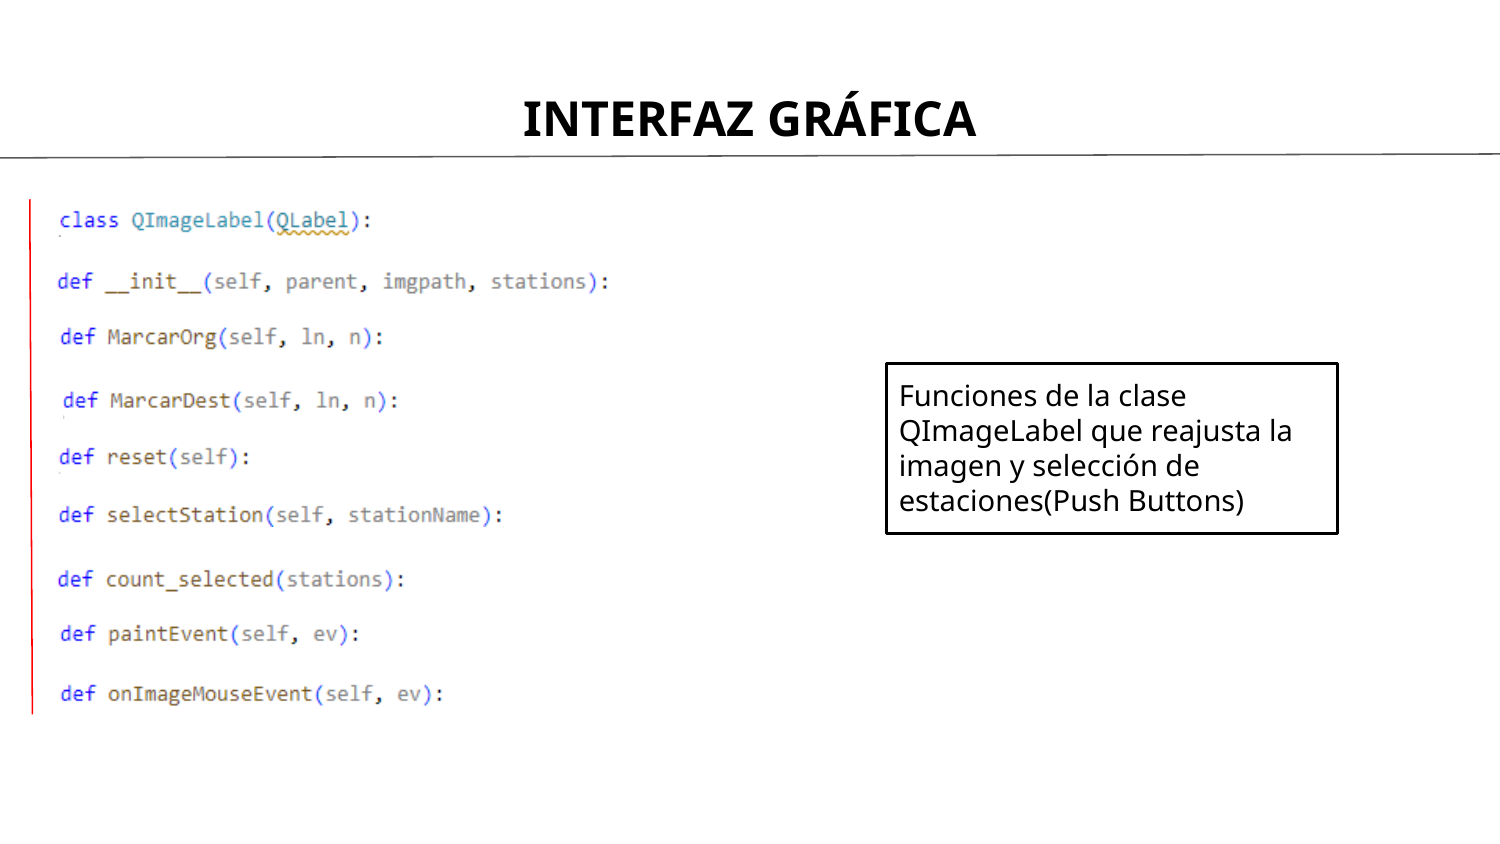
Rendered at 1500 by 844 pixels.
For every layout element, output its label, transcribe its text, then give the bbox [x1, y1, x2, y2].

title INTERFAZ GRÁFICA [51, 72, 1449, 152]
picture [55, 268, 622, 298]
picture [63, 384, 410, 420]
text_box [883, 362, 1338, 535]
picture [55, 185, 417, 237]
picture [50, 315, 422, 351]
picture [55, 442, 263, 474]
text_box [0, 153, 1500, 159]
picture [56, 564, 417, 595]
picture [55, 678, 451, 710]
picture [50, 618, 377, 650]
picture [58, 496, 511, 542]
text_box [29, 198, 33, 715]
